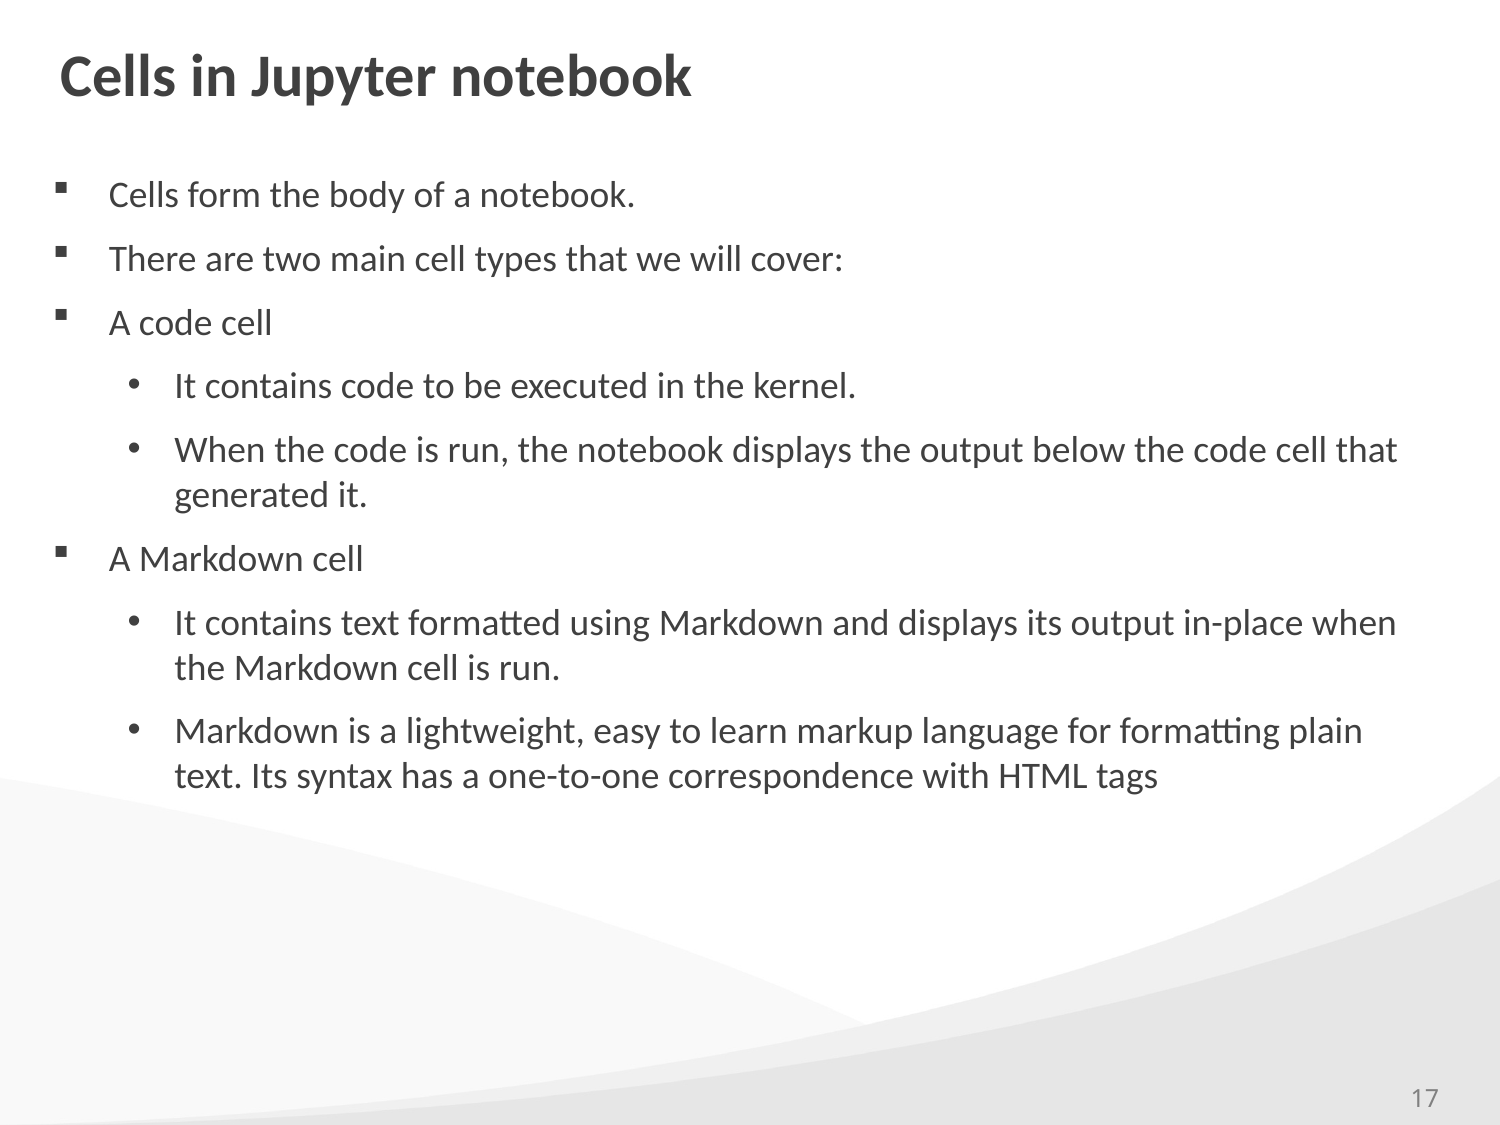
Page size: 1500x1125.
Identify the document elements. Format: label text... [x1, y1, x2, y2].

title Cells in Jupyter notebook [45, 24, 1450, 120]
picture [0, 0, 1500, 1125]
list Cells form the body of a notebook. There are two main cell types that we will cover: A code cell It contains code to be executed in the kernel. When the code is run, the notebook displays the output below the code cell that generated it. A Markdown cell It contains text formatted using Markdown and displays its output in-place when the Markdown cell is run. Markdown is a lightweight, easy to learn markup language for formatting plain text. Its syntax has a one-to-one correspondence with HTML tags [37, 162, 1438, 863]
